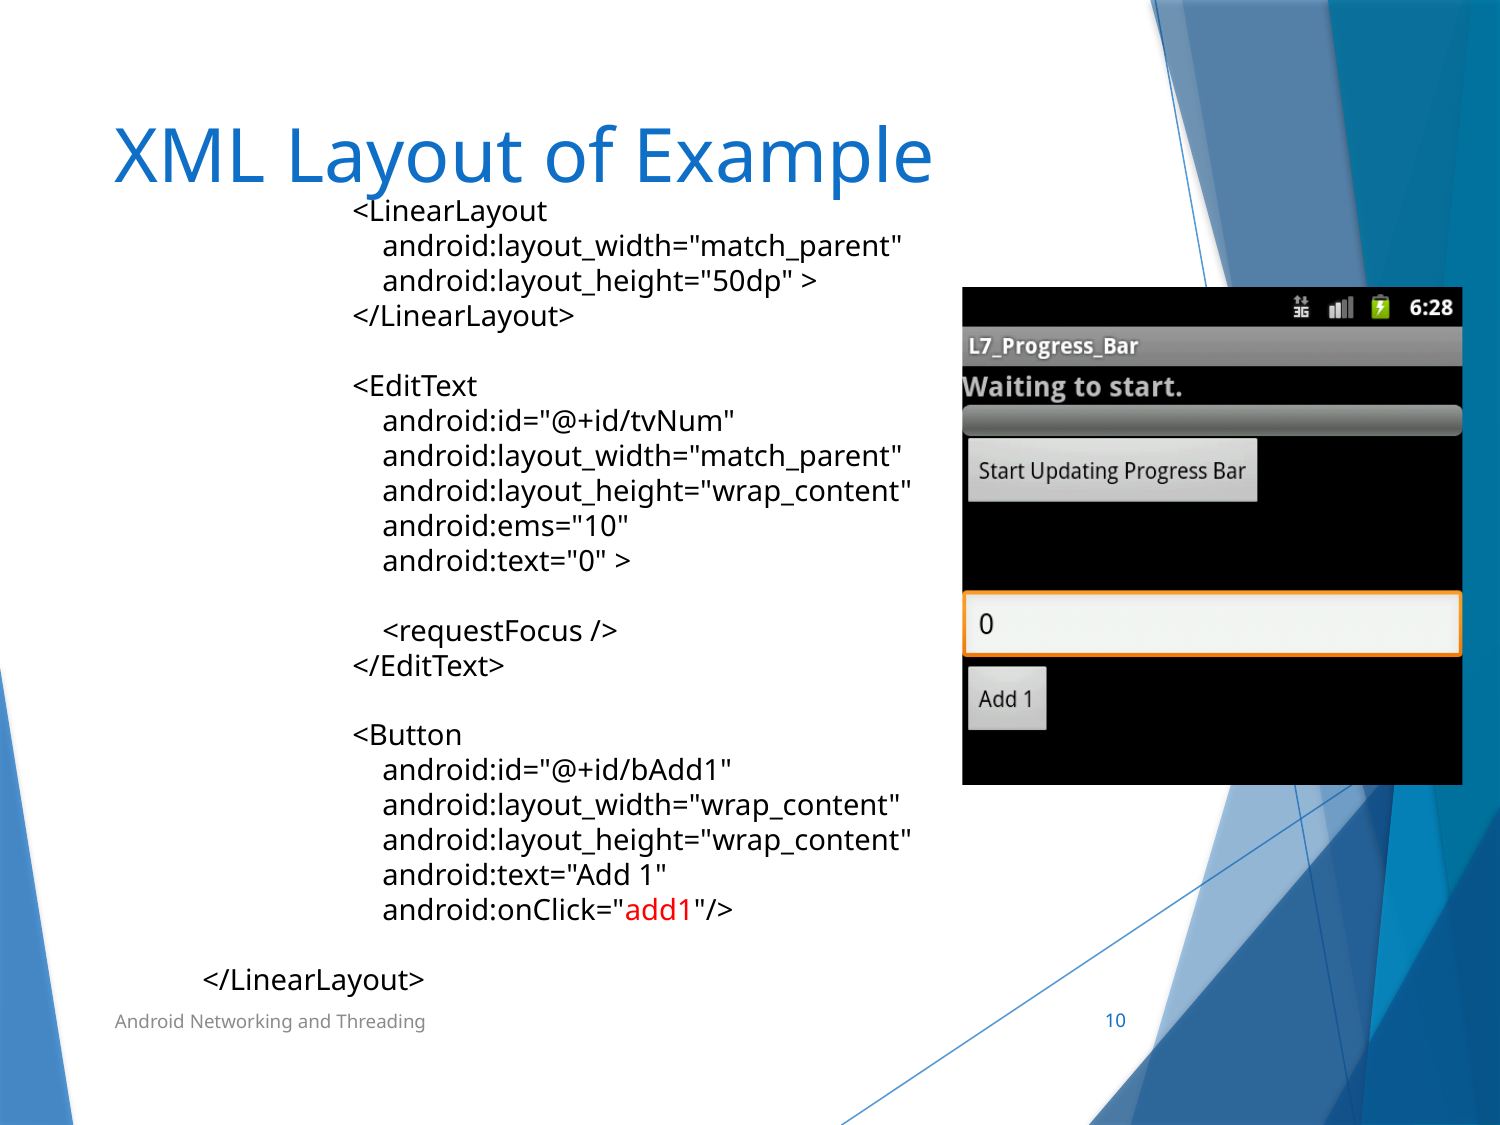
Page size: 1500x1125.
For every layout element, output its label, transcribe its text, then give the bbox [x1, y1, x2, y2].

text_box <LinearLayout android:layout_width="match_parent" android:layout_height="50dp" > </LinearLayout> <EditText android:id="@+id/tvNum" android:layout_width="match_parent" android:layout_height="wrap_content" android:ems="10" android:text="0" > <requestFocus /> </EditText> <Button android:id="@+id/bAdd1" android:layout_width="wrap_content" android:layout_height="wrap_content" android:text="Add 1" android:onClick="add1"/> </LinearLayout> [187, 149, 1425, 1004]
slide_number 10 [1057, 1004, 1142, 1051]
title XML Layout of Example [99, 99, 1142, 317]
picture [961, 286, 1462, 786]
footer Android Networking and Threading [99, 991, 859, 1051]
